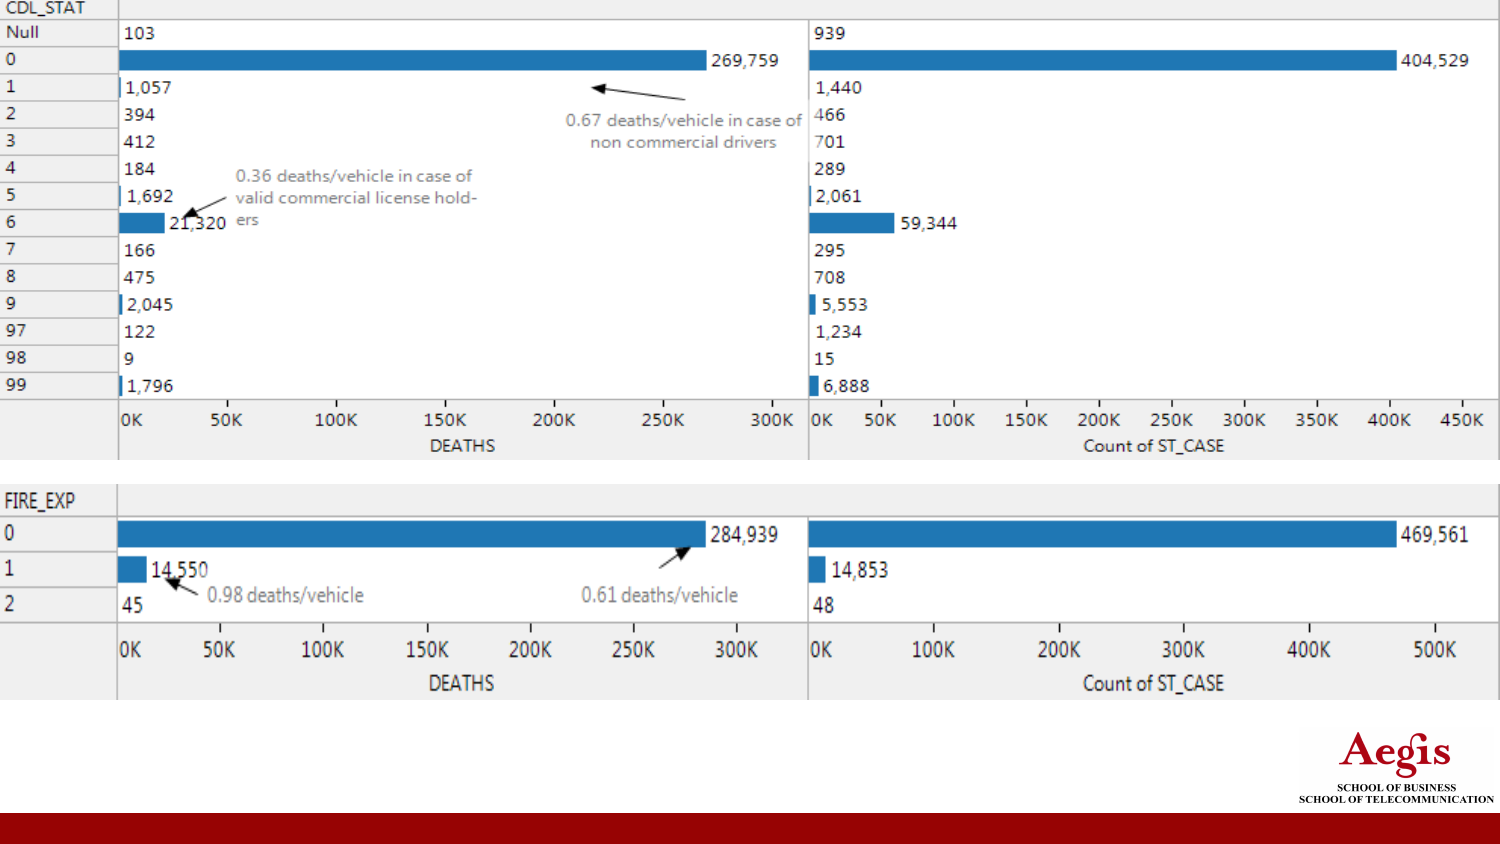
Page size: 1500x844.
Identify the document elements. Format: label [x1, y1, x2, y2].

picture [0, 0, 1500, 460]
picture [1299, 727, 1494, 803]
picture [0, 484, 1500, 701]
